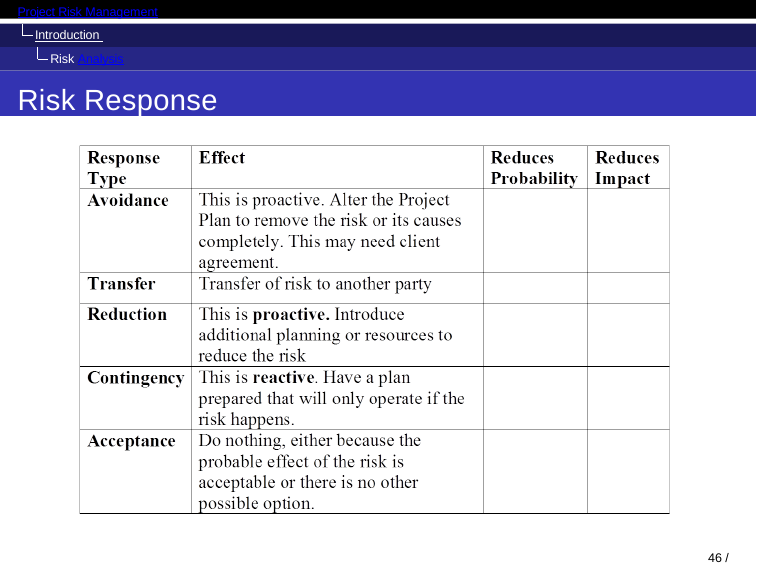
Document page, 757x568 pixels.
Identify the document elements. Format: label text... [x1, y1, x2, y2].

text_box Risk Response [0, 70, 756, 116]
text_box [0, 23, 33, 47]
slide_number 37 / 98 [701, 548, 746, 568]
text_box [79, 145, 670, 532]
text_box [127, 23, 756, 47]
text_box [0, 47, 756, 70]
text_box Project Risk Management [0, 0, 756, 19]
text_box Introduction Risk Analysis [33, 16, 127, 66]
